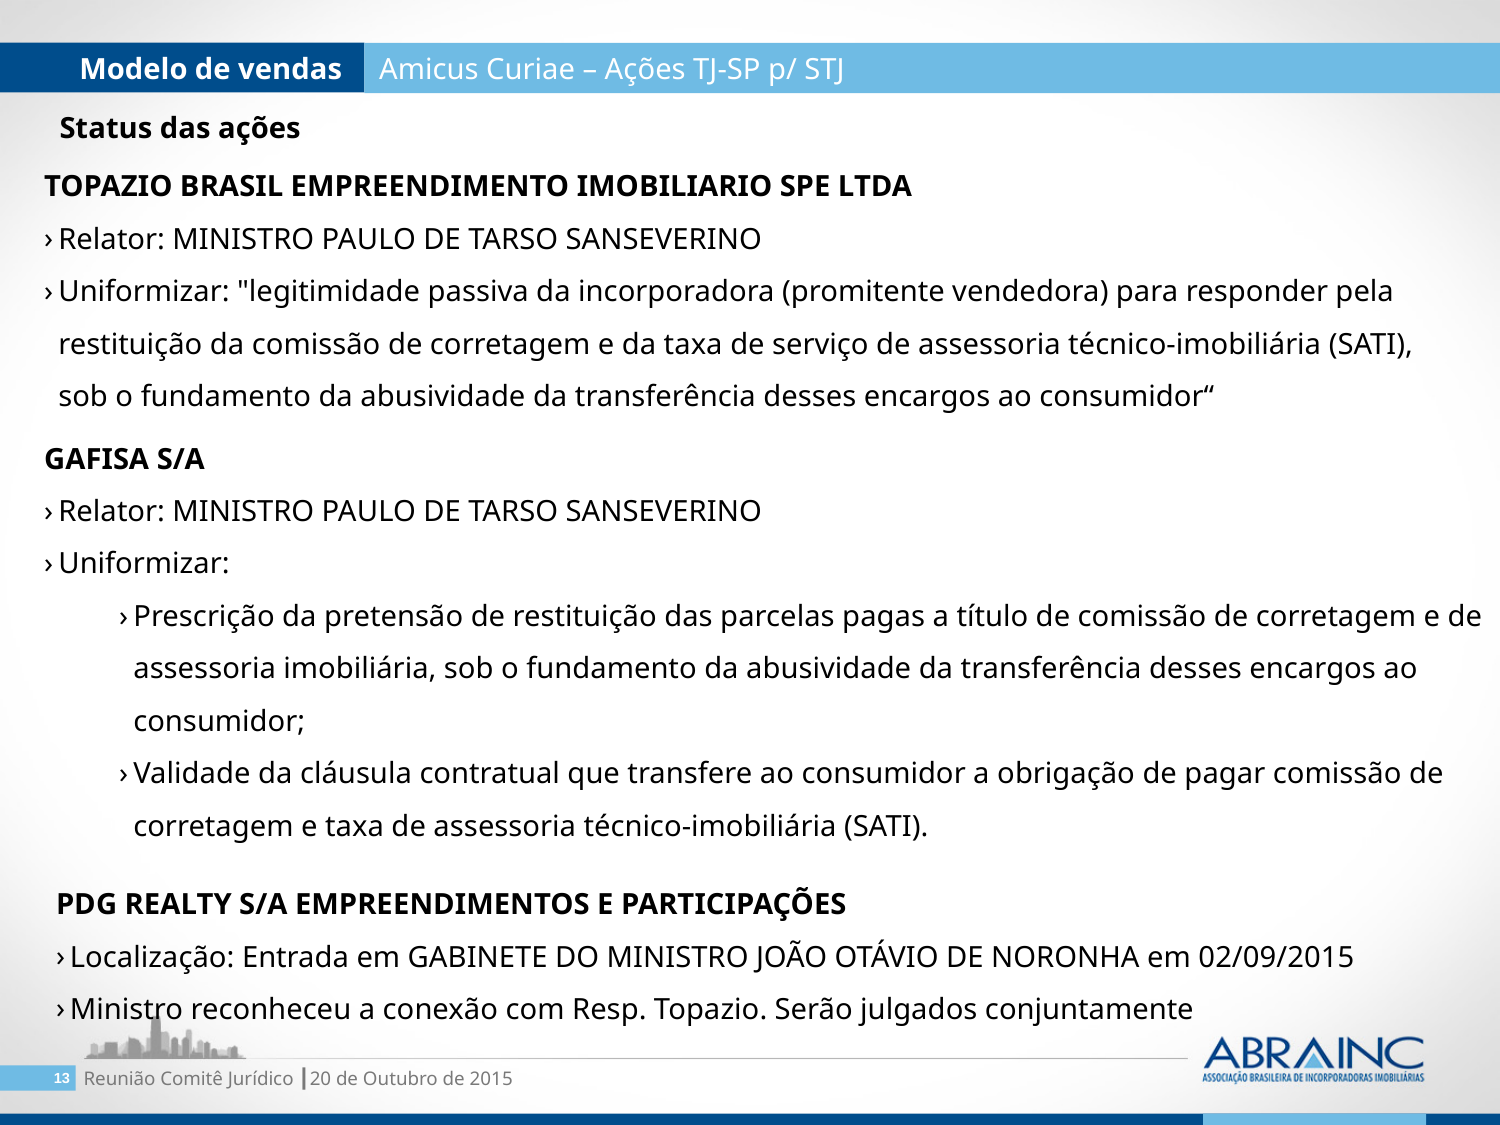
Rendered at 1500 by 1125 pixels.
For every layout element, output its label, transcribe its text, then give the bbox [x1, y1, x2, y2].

text_box PDG REALTY S/A EMPREENDIMENTOS E PARTICIPAÇÕES Localização: Entrada em GABINETE DO MINISTRO JOÃO OTÁVIO DE NORONHA em 02/09/2015 Ministro reconheceu a conexão com Resp. Topazio. Serão julgados conjuntamente [41, 843, 1483, 1033]
picture [0, 0, 1500, 42]
text_box Modelo de vendas [0, 42, 364, 93]
text_box Amicus Curiae – Ações TJ-SP p/ STJ [364, 42, 1500, 94]
text_box GAFISA S/A Relator: MINISTRO PAULO DE TARSO SANSEVERINO Uniformizar: Prescrição da pretensão de restituição das parcelas pagas a título de comissão de corretagem e de assessoria imobiliária, sob o fundamento da abusividade da transferência desses encargos ao consumidor; Validade da cláusula contratual que transfere ao consumidor a obrigação de pagar comissão de corretagem e taxa de assessoria técnico-imobiliária (SATI). [29, 432, 1500, 850]
picture [0, 93, 1500, 1113]
text_box TOPAZIO BRASIL EMPREENDIMENTO IMOBILIARIO SPE LTDA Relator: MINISTRO PAULO DE TARSO SANSEVERINO Uniformizar: "legitimidade passiva da incorporadora (promitente vendedora) para responder pela restituição da comissão de corretagem e da taxa de serviço de assessoria técnico-imobiliária (SATI), sob o fundamento da abusividade da transferência desses encargos ao consumidor“ [29, 125, 1483, 432]
text_box Status das ações [44, 101, 316, 152]
